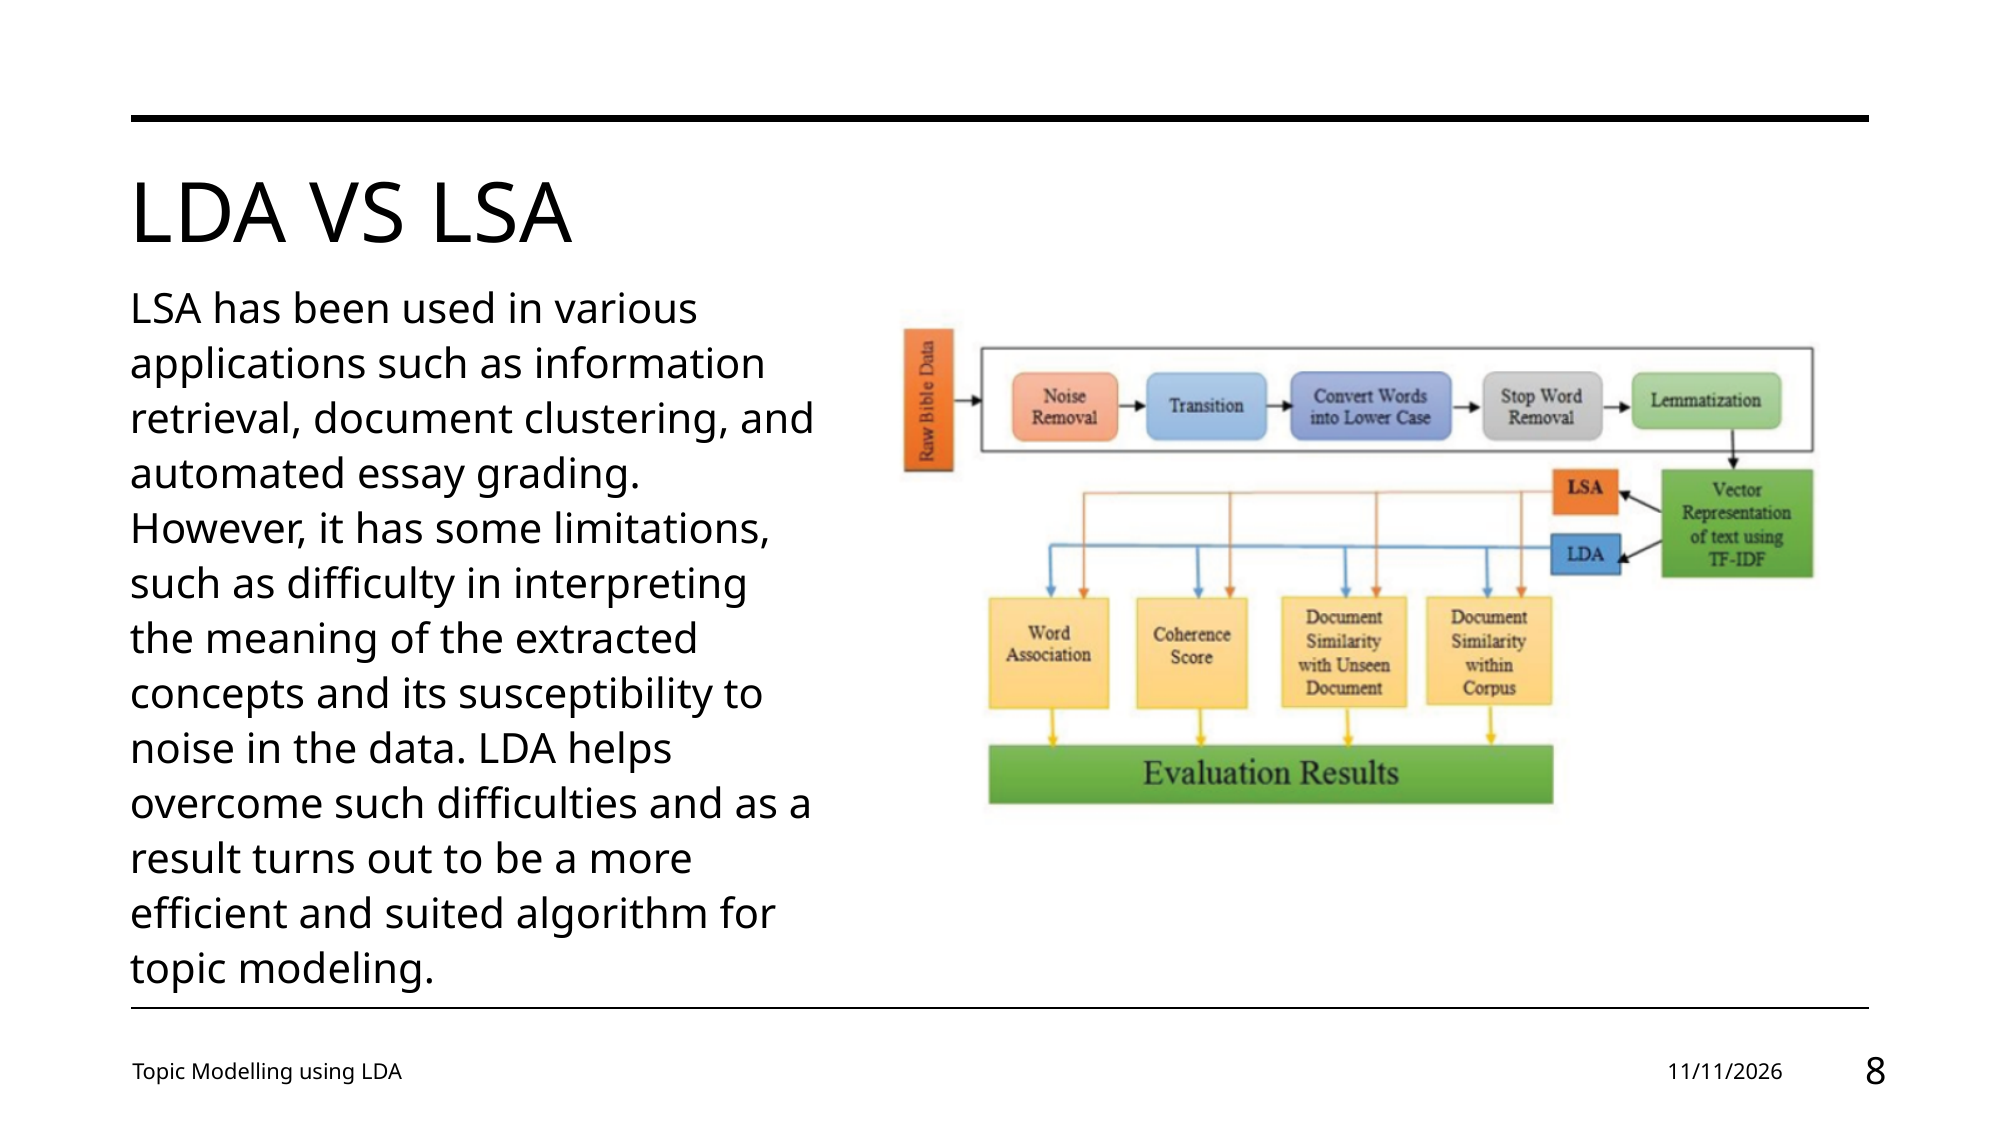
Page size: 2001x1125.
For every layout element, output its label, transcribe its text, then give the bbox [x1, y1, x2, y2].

picture [878, 300, 1847, 825]
footer Topic Modelling using LDA [117, 1042, 862, 1103]
list LSA has been used in various applications such as information retrieval, document clustering, and automated essay grading. However, it has some limitations, such as difficulty in interpreting the meaning of the extracted concepts and its susceptibility to noise in the data. LDA helps overcome such difficulties and as a result turns out to be a more efficient and suited algorithm for topic modeling. [114, 269, 838, 973]
title LDA vs LSA [114, 151, 1869, 377]
slide_number 8 [1791, 1042, 1902, 1103]
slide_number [1372, 1042, 1791, 1103]
